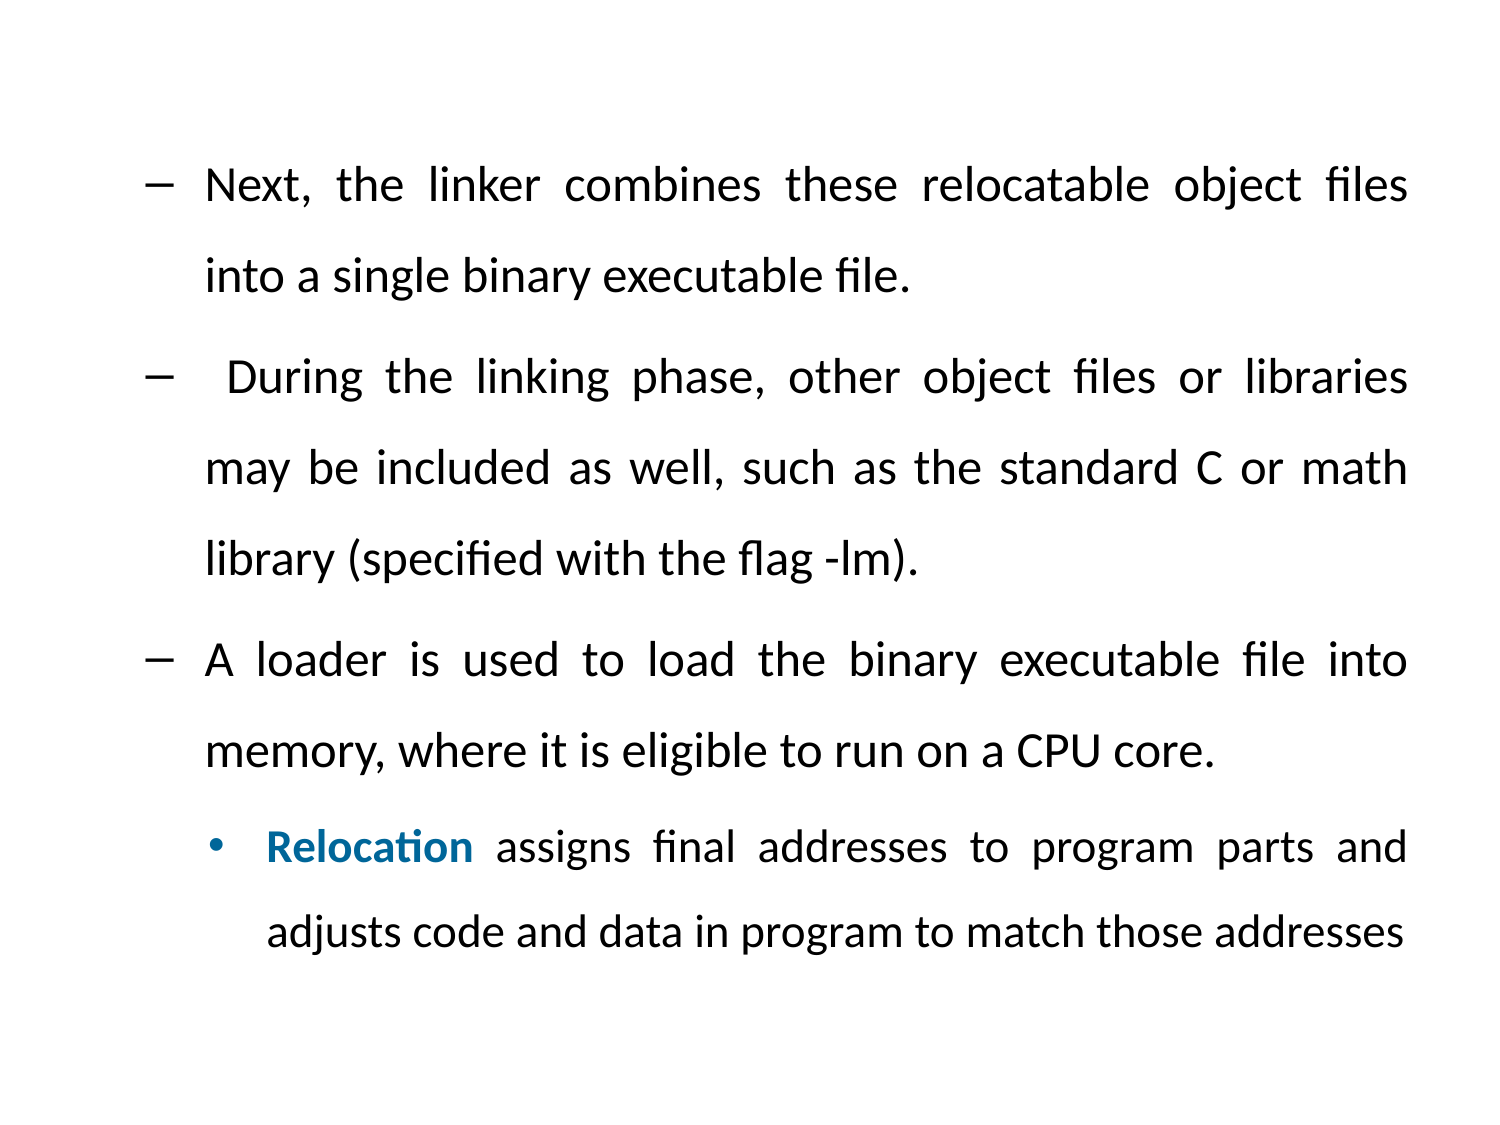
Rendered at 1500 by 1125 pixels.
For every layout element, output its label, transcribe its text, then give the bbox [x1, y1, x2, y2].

list Next, the linker combines these relocatable object files into a single binary executable file. During the linking phase, other object files or libraries may be included as well, such as the standard C or math library (specified with the flag -lm). A loader is used to load the binary executable file into memory, where it is eligible to run on a CPU core. Relocation assigns final addresses to program parts and adjusts code and data in program to match those addresses [75, 112, 1425, 1005]
